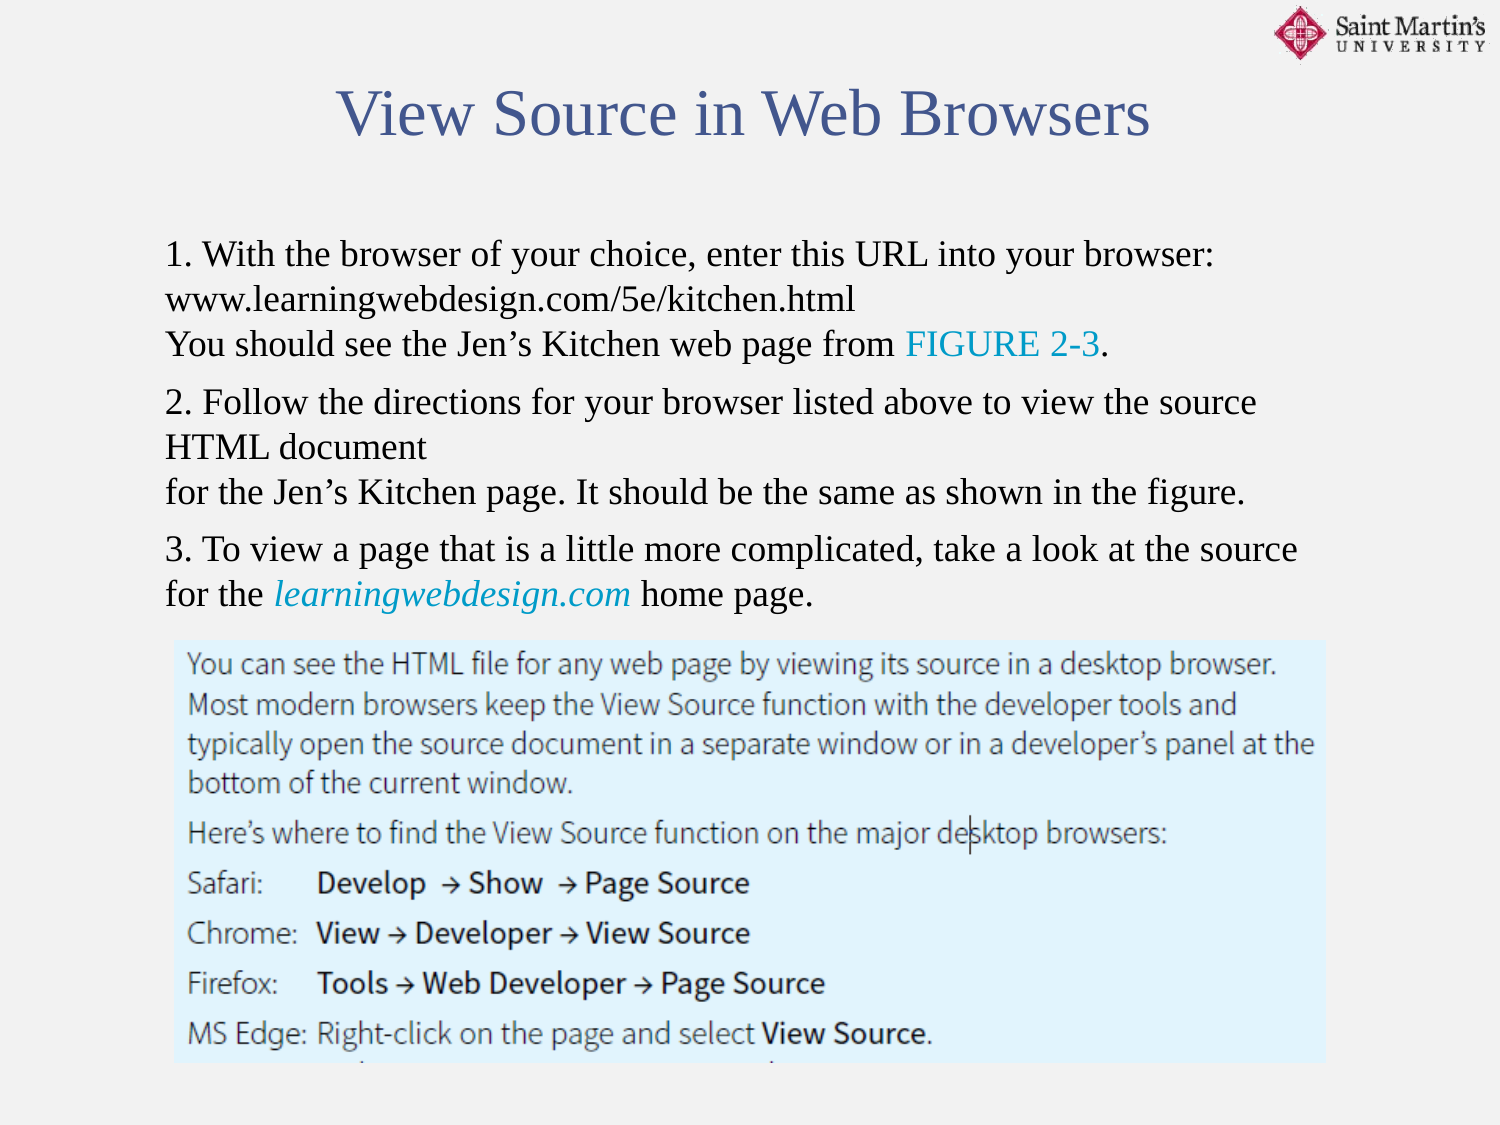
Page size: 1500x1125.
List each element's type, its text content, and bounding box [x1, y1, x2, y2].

picture [173, 640, 1326, 1063]
text_box 1. With the browser of your choice, enter this URL into your browser: www.learningwebdesign.com/5e/kitchen.html You should see the Jen’s Kitchen web page from FIGURE 2-3. 2. Follow the directions for your browser listed above to view the source HTML document for the Jen’s Kitchen page. It should be the same as shown in the figure. 3. To view a page that is a little more complicated, take a look at the source for the learningwebdesign.com home page. [149, 221, 1338, 622]
picture [1264, 0, 1500, 65]
text_box View Source in Web Browsers [125, 61, 1363, 156]
